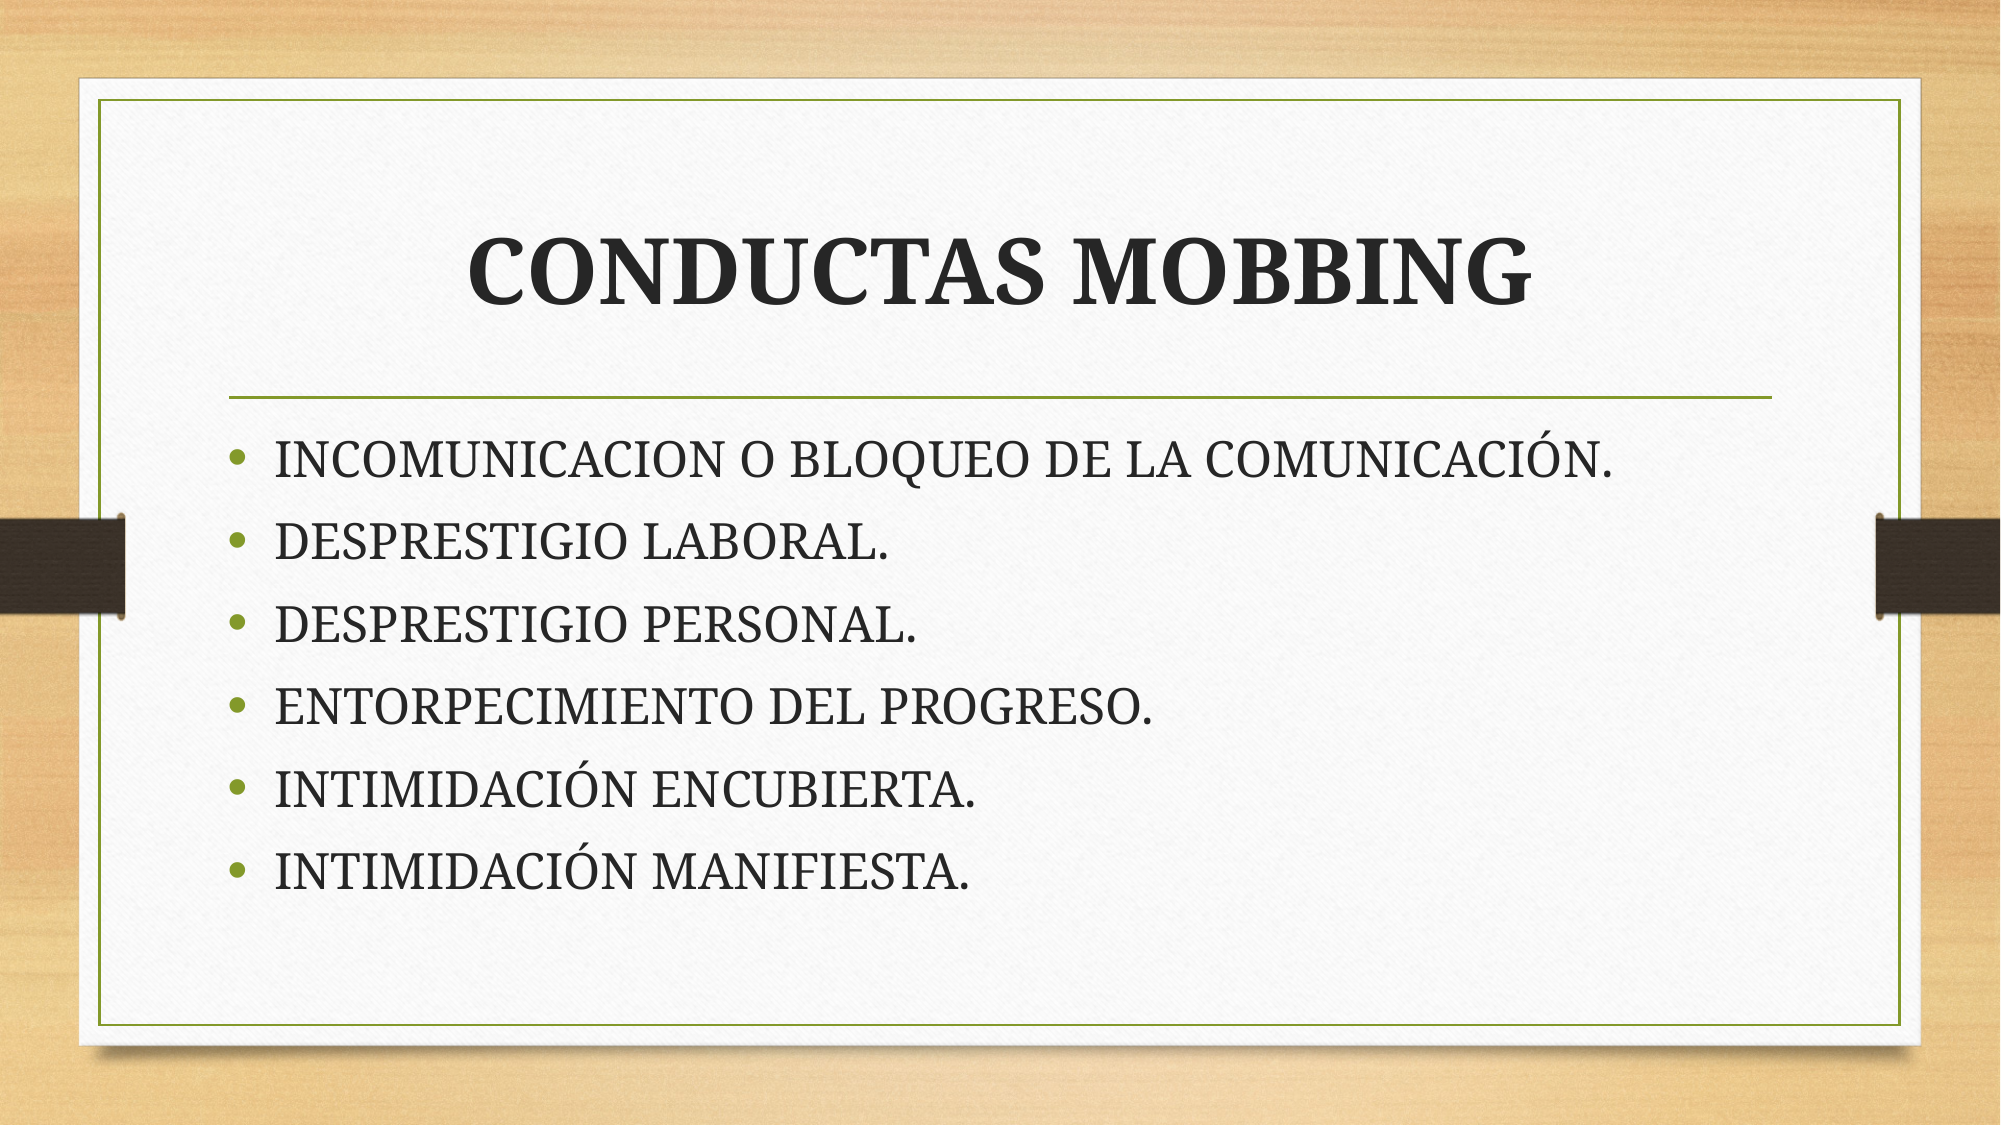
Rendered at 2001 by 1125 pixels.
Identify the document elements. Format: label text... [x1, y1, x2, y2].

picture [0, 0, 2001, 1125]
title CONDUCTAS MOBBING [212, 161, 1788, 375]
list INCOMUNICACION O BLOQUEO DE LA COMUNICACIÓN. DESPRESTIGIO LABORAL. DESPRESTIGIO PERSONAL. ENTORPECIMIENTO DEL PROGRESO. INTIMIDACIÓN ENCUBIERTA. INTIMIDACIÓN MANIFIESTA. [212, 419, 1788, 964]
